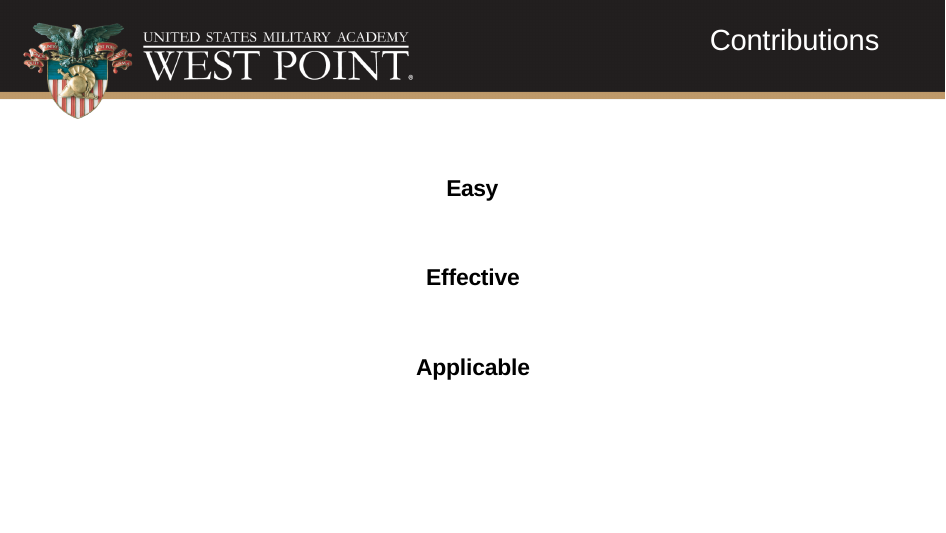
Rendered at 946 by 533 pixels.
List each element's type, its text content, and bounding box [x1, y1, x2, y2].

picture [0, 0, 945, 119]
text_box Easy Effective Applicable [412, 171, 532, 380]
text_box Contributions [707, 18, 888, 56]
